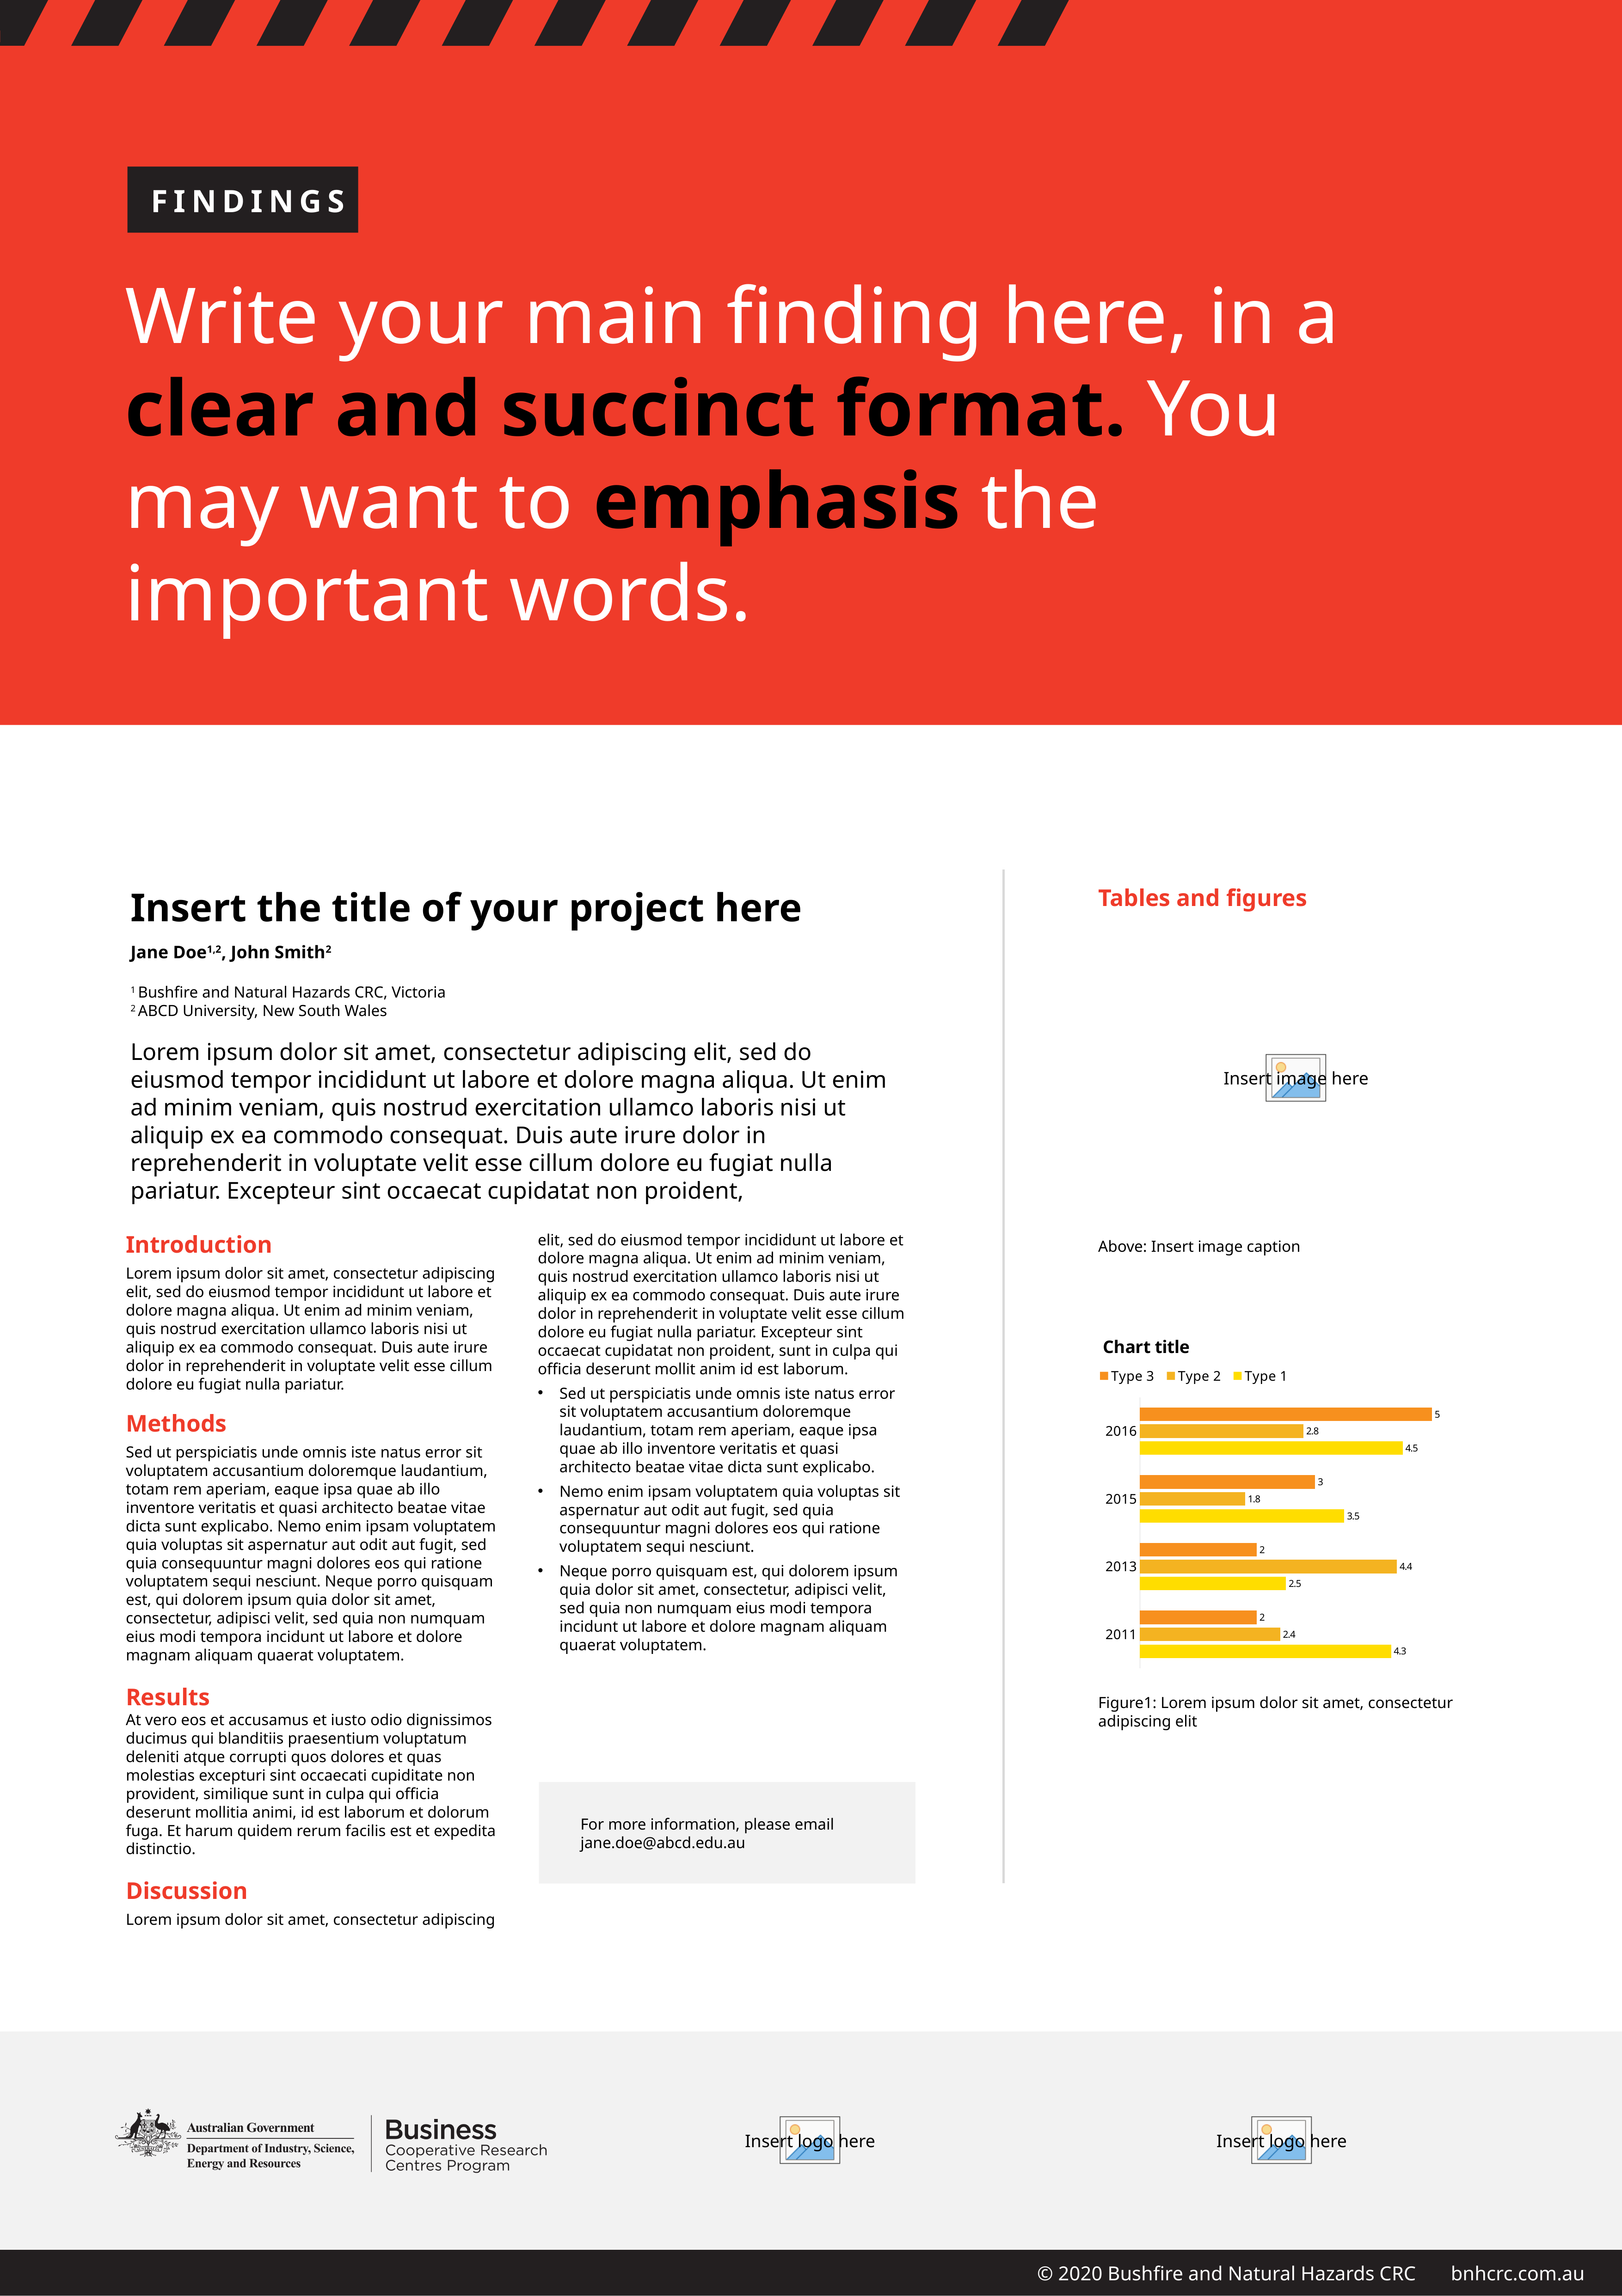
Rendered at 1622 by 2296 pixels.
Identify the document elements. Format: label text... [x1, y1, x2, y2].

text_box Figure1: Lorem ipsum dolor sit amet, consectetur adipiscing elit [1091, 1704, 1501, 1733]
chart [1091, 1323, 1501, 1704]
picture [1065, 2094, 1498, 2186]
text_box Above: Insert image caption [1091, 1233, 1501, 1259]
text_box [127, 166, 363, 233]
text_box Write your main finding here, in a clear and succinct format. You may want to emphasis the important words. [118, 263, 1394, 640]
picture [594, 2094, 1026, 2186]
text_box Tables and figures [1091, 880, 1501, 914]
text_box Insert the title of your project here Jane Doe1,2, John Smith2 1 Bushfire and Natural Hazards CRC, Victoria 2 ABCD University, New South Wales Lorem ipsum dolor sit amet, consectetur adipiscing elit, sed do eiusmod tempor incididunt ut labore et dolore magna aliqua. Ut enim ad minim veniam, quis nostrud exercitation ullamco laboris nisi ut aliquip ex ea commodo consequat. Duis aute irure dolor in reprehenderit in voluptate velit esse cillum dolore eu fugiat nulla pariatur. Excepteur sint occaecat cupidatat non proident, [123, 880, 916, 1207]
picture [1091, 941, 1501, 1215]
text_box For more information, please email jane.doe@abcd.edu.au [539, 1782, 916, 1884]
text_box Introduction Lorem ipsum dolor sit amet, consectetur adipiscing elit, sed do eiusmod tempor incididunt ut labore et dolore magna aliqua. Ut enim ad minim veniam, quis nostrud exercitation ullamco laboris nisi ut aliquip ex ea commodo consequat. Duis aute irure dolor in reprehenderit in voluptate velit esse cillum dolore eu fugiat nulla pariatur. Methods Sed ut perspiciatis unde omnis iste natus error sit voluptatem accusantium doloremque laudantium, totam rem aperiam, eaque ipsa quae ab illo inventore veritatis et quasi architecto beatae vitae dicta sunt explicabo. Nemo enim ipsam voluptatem quia voluptas sit aspernatur aut odit aut fugit, sed quia consequuntur magni dolores eos qui ratione voluptatem sequi nesciunt. Neque porro quisquam est, qui dolorem ipsum quia dolor sit amet, consectetur, adipisci velit, sed quia non numquam eius modi tempora incidunt ut labore et dolore magnam aliquam quaerat voluptatem. Results At vero eos et accusamus et iusto odio dignissimos ducimus qui blanditiis praesentium voluptatum deleniti atque corrupti quos dolores et quas molestias excepturi sint occaecati cupiditate non provident, similique sunt in culpa qui officia deserunt mollitia animi, id est laborum et dolorum fuga. Et harum quidem rerum facilis est et expedita distinctio. Discussion Lorem ipsum dolor sit amet, consectetur adipiscing elit, sed do eiusmod tempor incididunt ut labore et dolore magna aliqua. Ut enim ad minim veniam, quis nostrud exercitation ullamco laboris nisi ut aliquip ex ea commodo consequat. Duis aute irure dolor in reprehenderit in voluptate velit esse cillum dolore eu fugiat nulla pariatur. Excepteur sint occaecat cupidatat non proident, sunt in culpa qui officia deserunt mollit anim id est laborum. Sed ut perspiciatis unde omnis iste natus error sit voluptatem accusantium doloremque laudantium, totam rem aperiam, eaque ipsa quae ab illo inventore veritatis et quasi architecto beatae vitae dicta sunt explicabo. Nemo enim ipsam voluptatem quia voluptas sit aspernatur aut odit aut fugit, sed quia consequuntur magni dolores eos qui ratione voluptatem sequi nesciunt. Neque porro quisquam est, qui dolorem ipsum quia dolor sit amet, consectetur, adipisci velit, sed quia non numquam eius modi tempora incidunt ut labore et dolore magnam aliquam quaerat voluptatem. [119, 1226, 916, 1945]
picture [107, 2094, 555, 2186]
